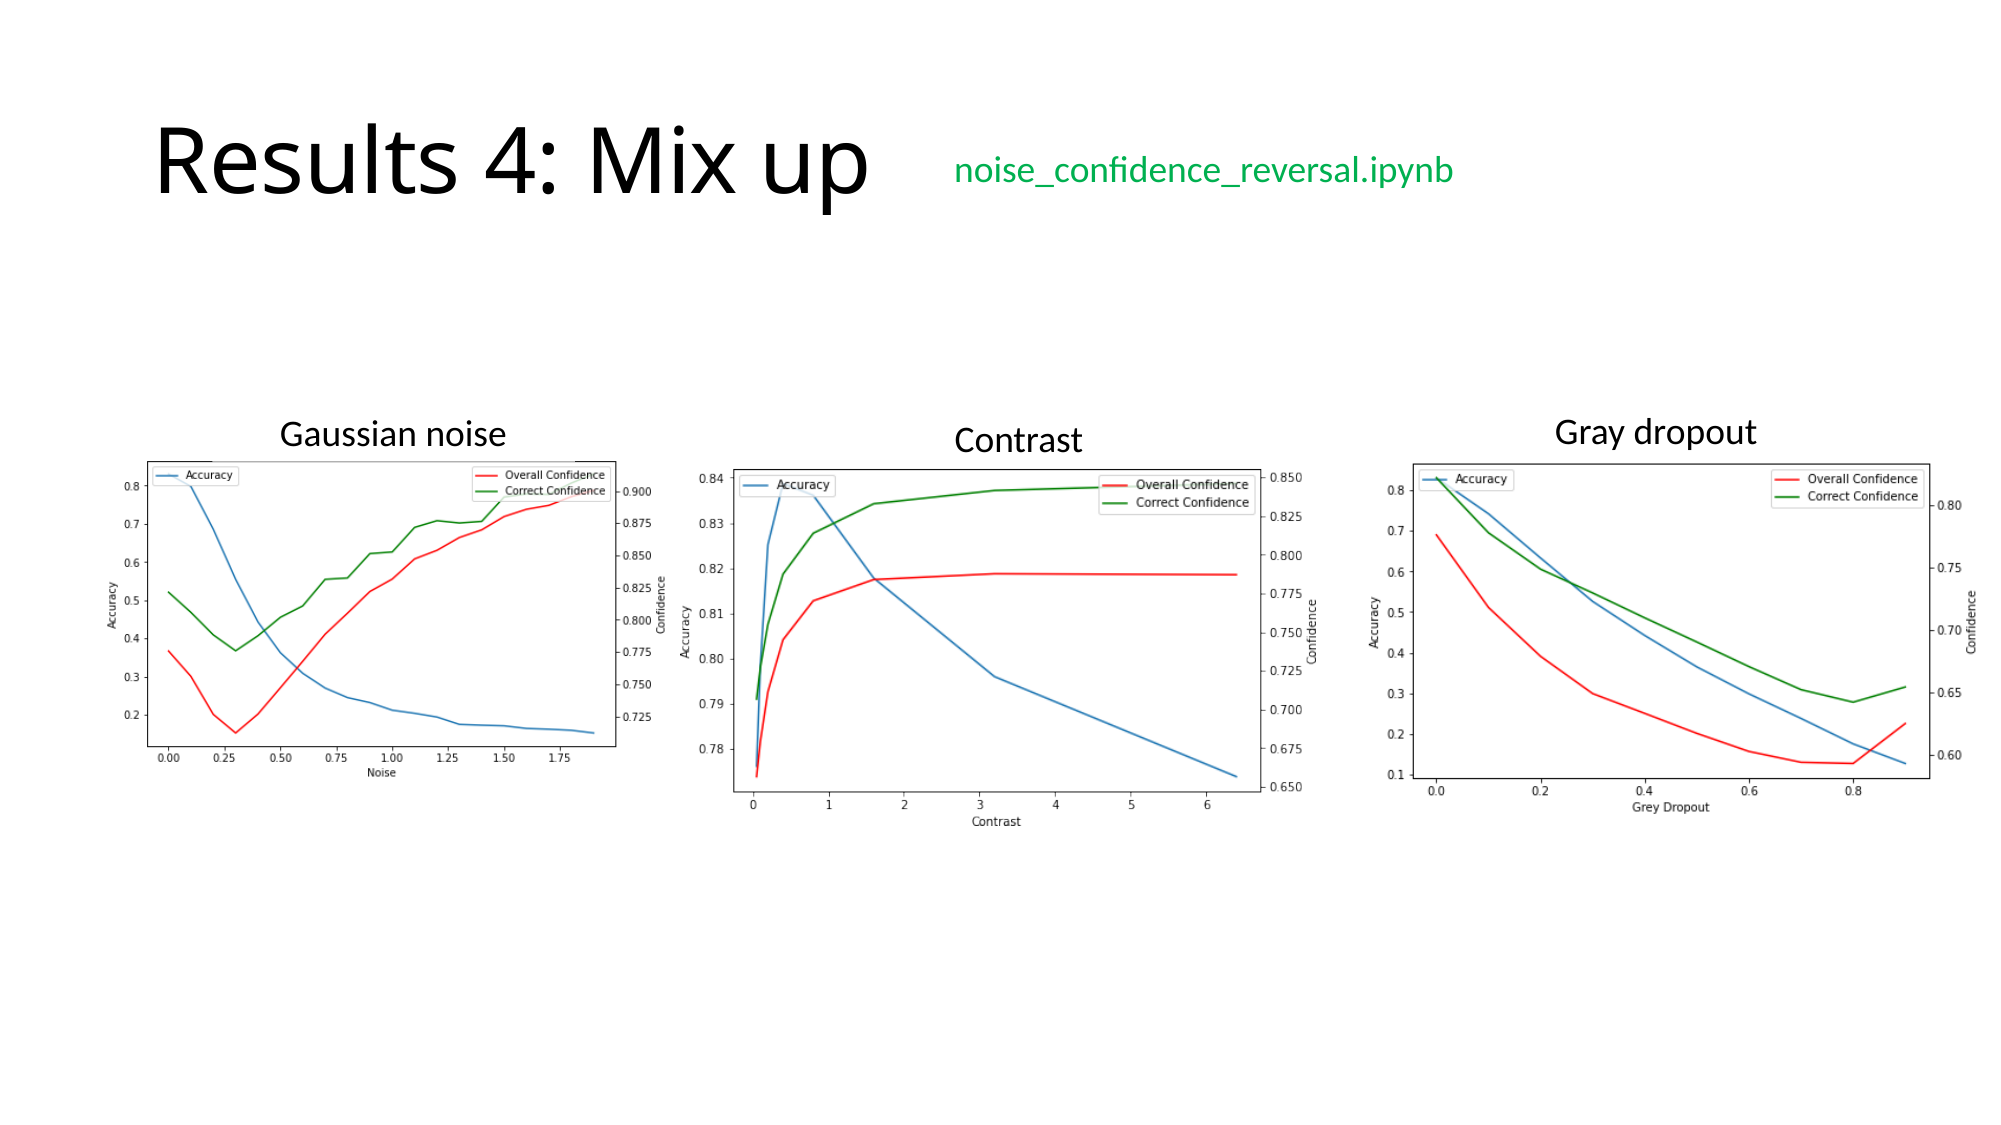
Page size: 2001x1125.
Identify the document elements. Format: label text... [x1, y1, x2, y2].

title Results 4: Mix up [150, 100, 1729, 291]
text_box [101, 437, 1317, 826]
text_box noise_confidence_reversal.ipynb [939, 137, 1940, 198]
text_box Gaussian noise [212, 401, 575, 435]
picture [1362, 437, 1988, 822]
text_box Gray dropout [1474, 399, 1838, 435]
text_box Contrast [837, 407, 1201, 435]
